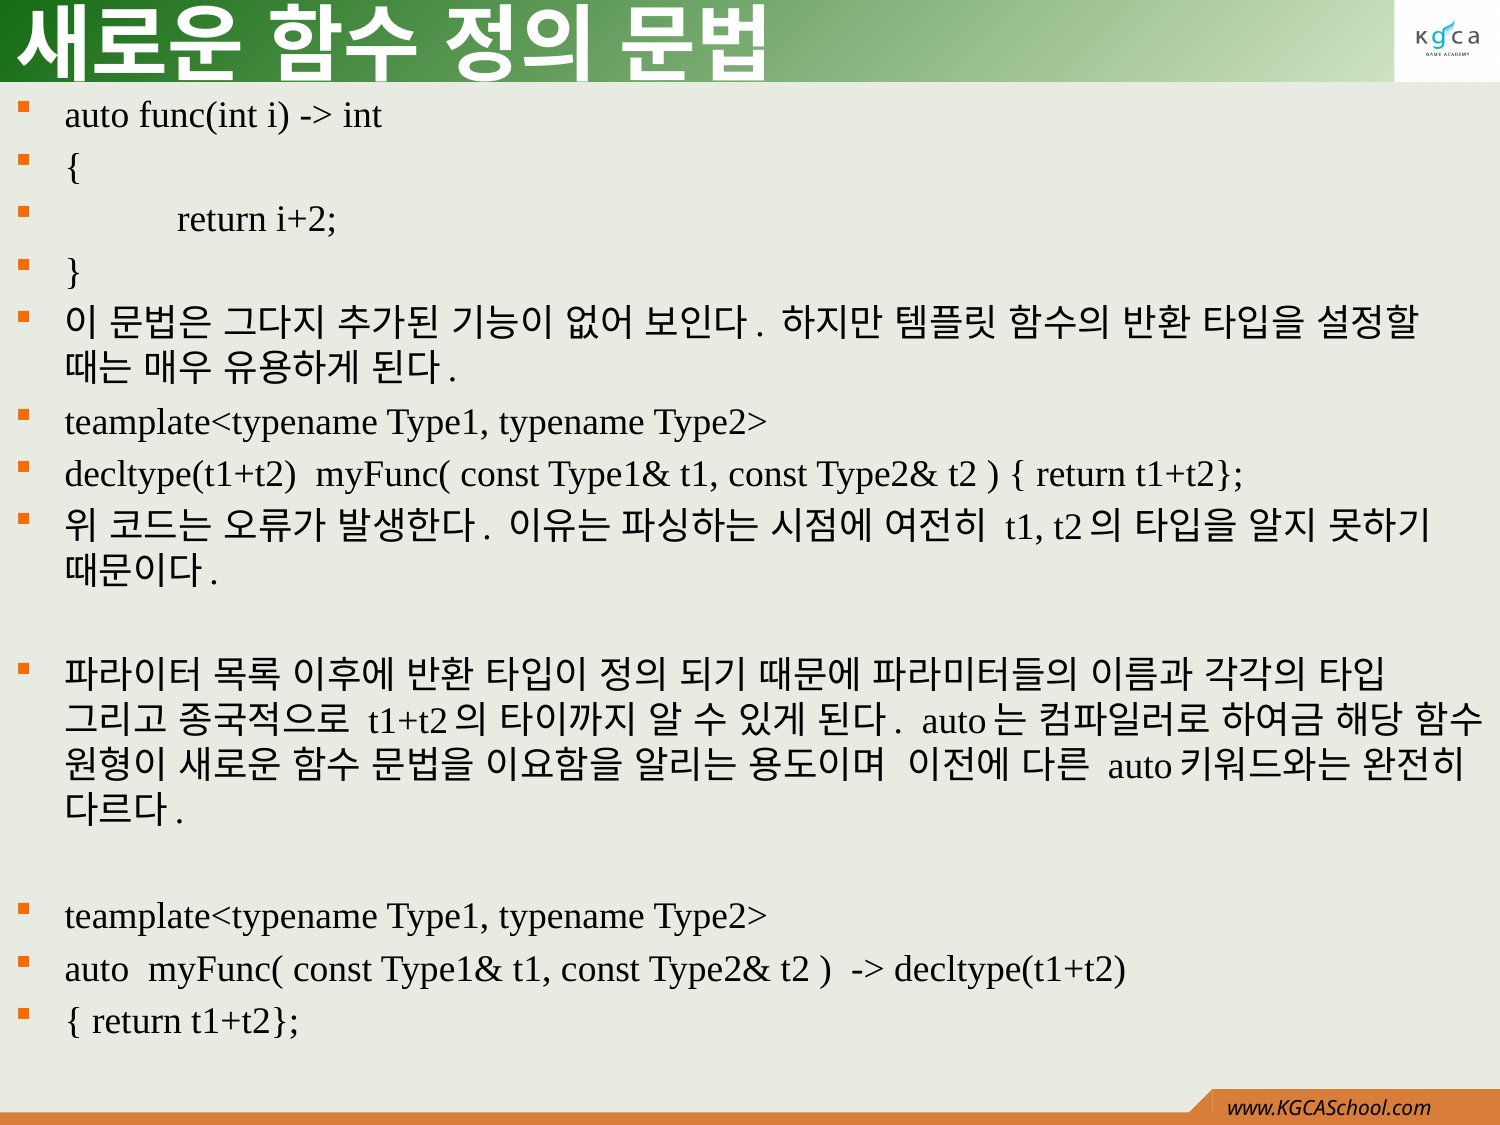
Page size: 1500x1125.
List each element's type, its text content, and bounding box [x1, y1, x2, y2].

title 새로운 함수 정의 문법 [0, 0, 1365, 82]
list auto func(int i) -> int { return i+2; } 이 문법은 그다지 추가된 기능이 없어 보인다. 하지만 템플릿 함수의 반환 타입을 설정할 때는 매우 유용하게 된다. teamplate<typename Type1, typename Type2> decltype(t1+t2) myFunc( const Type1& t1, const Type2& t2 ) { return t1+t2}; 위 코드는 오류가 발생한다. 이유는 파싱하는 시점에 여전히 t1, t2의 타입을 알지 못하기 때문이다. 파라이터 목록 이후에 반환 타입이 정의 되기 때문에 파라미터들의 이름과 각각의 타입 그리고 종국적으로 t1+t2의 타이까지 알 수 있게 된다. auto는 컴파일러로 하여금 해당 함수 원형이 새로운 함수 문법을 이요함을 알리는 용도이며 이전에 다른 auto키워드와는 완전히 다르다. teamplate<typename Type1, typename Type2> auto myFunc( const Type1& t1, const Type2& t2 ) -> decltype(t1+t2) { return t1+t2}; [0, 82, 1500, 1055]
picture [1394, 0, 1500, 82]
